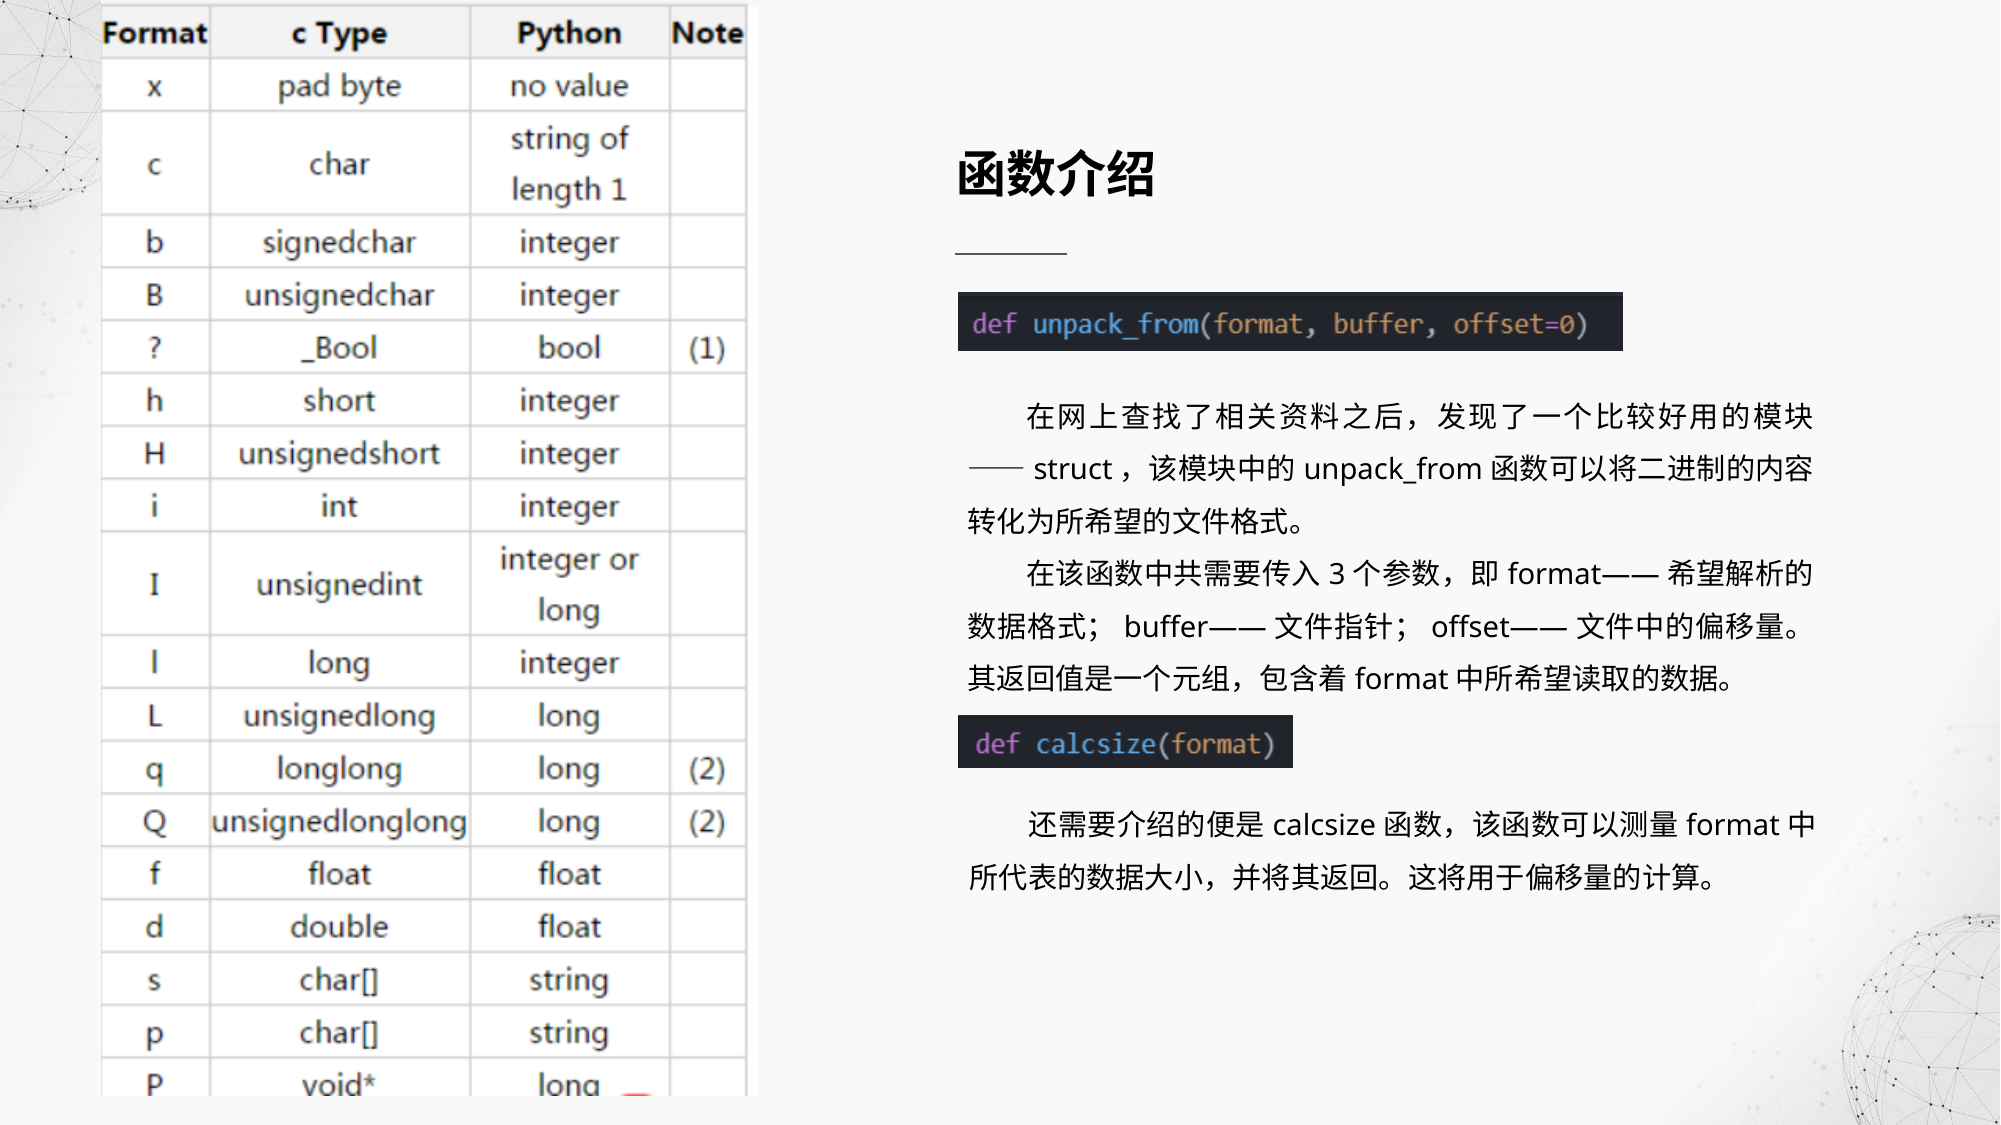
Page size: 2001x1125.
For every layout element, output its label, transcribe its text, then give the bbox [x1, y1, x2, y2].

picture [0, 0, 2000, 1125]
text_box 还需要介绍的便是calcsize函数，该函数可以测量format中所代表的数据大小，并将其返回。这将用于偏移量的计算。 [954, 781, 1832, 933]
text_box 在网上查找了相关资料之后，发现了一个比较好用的模块——struct，该模块中的unpack_from函数可以将二进制的内容转化为所希望的文件格式。 在该函数中共需要传入3个参数，即format——希望解析的数据格式；buffer——文件指针；offset——文件中的偏移量。其返回值是一个元组，包含着format中所希望读取的数据。 [952, 373, 1830, 766]
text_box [945, 137, 1635, 254]
